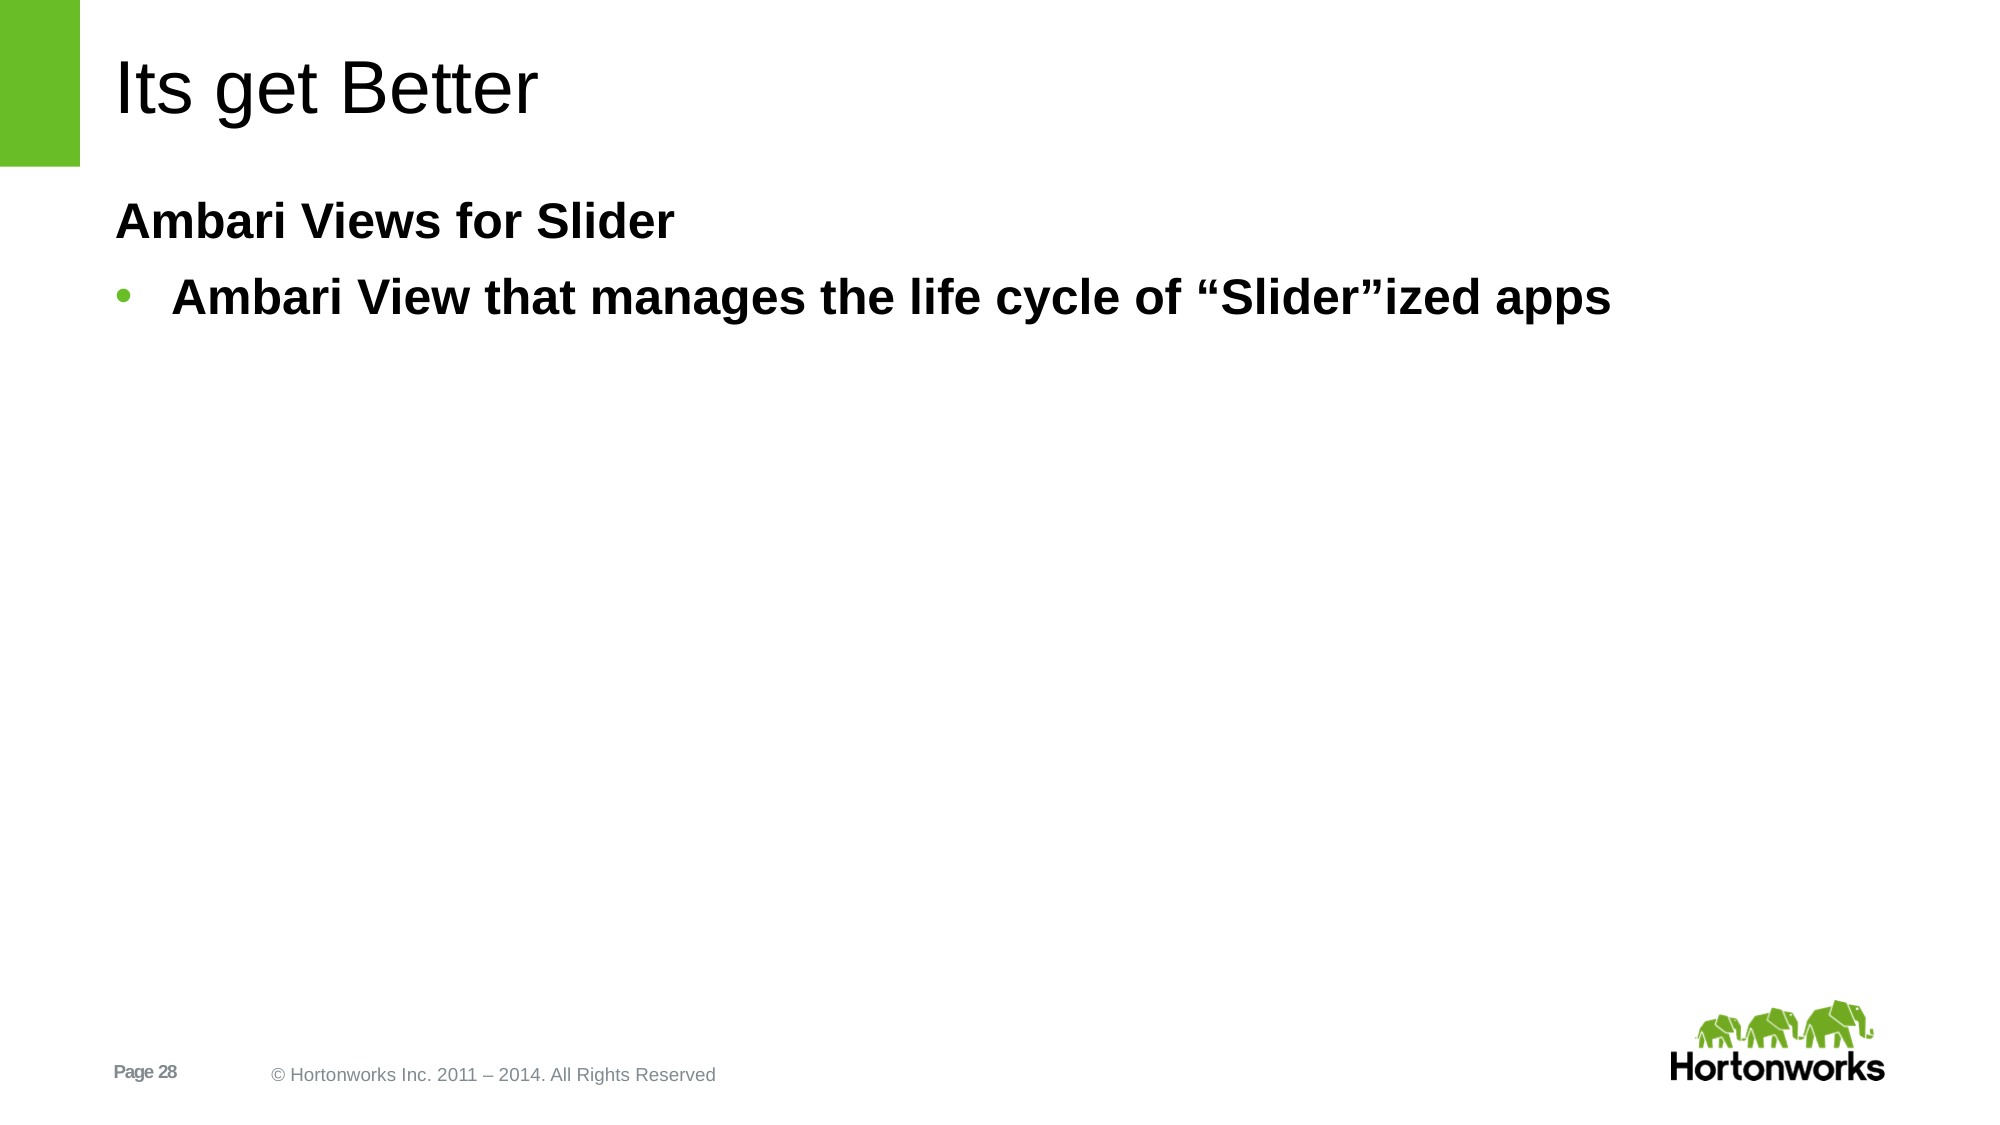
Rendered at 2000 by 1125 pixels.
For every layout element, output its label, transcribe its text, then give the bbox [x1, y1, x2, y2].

picture [1671, 1000, 1885, 1081]
list Ambari Views for Slider Ambari View that manages the life cycle of “Slider”ized apps [99, 181, 1900, 995]
title Its get Better [99, 0, 1900, 167]
